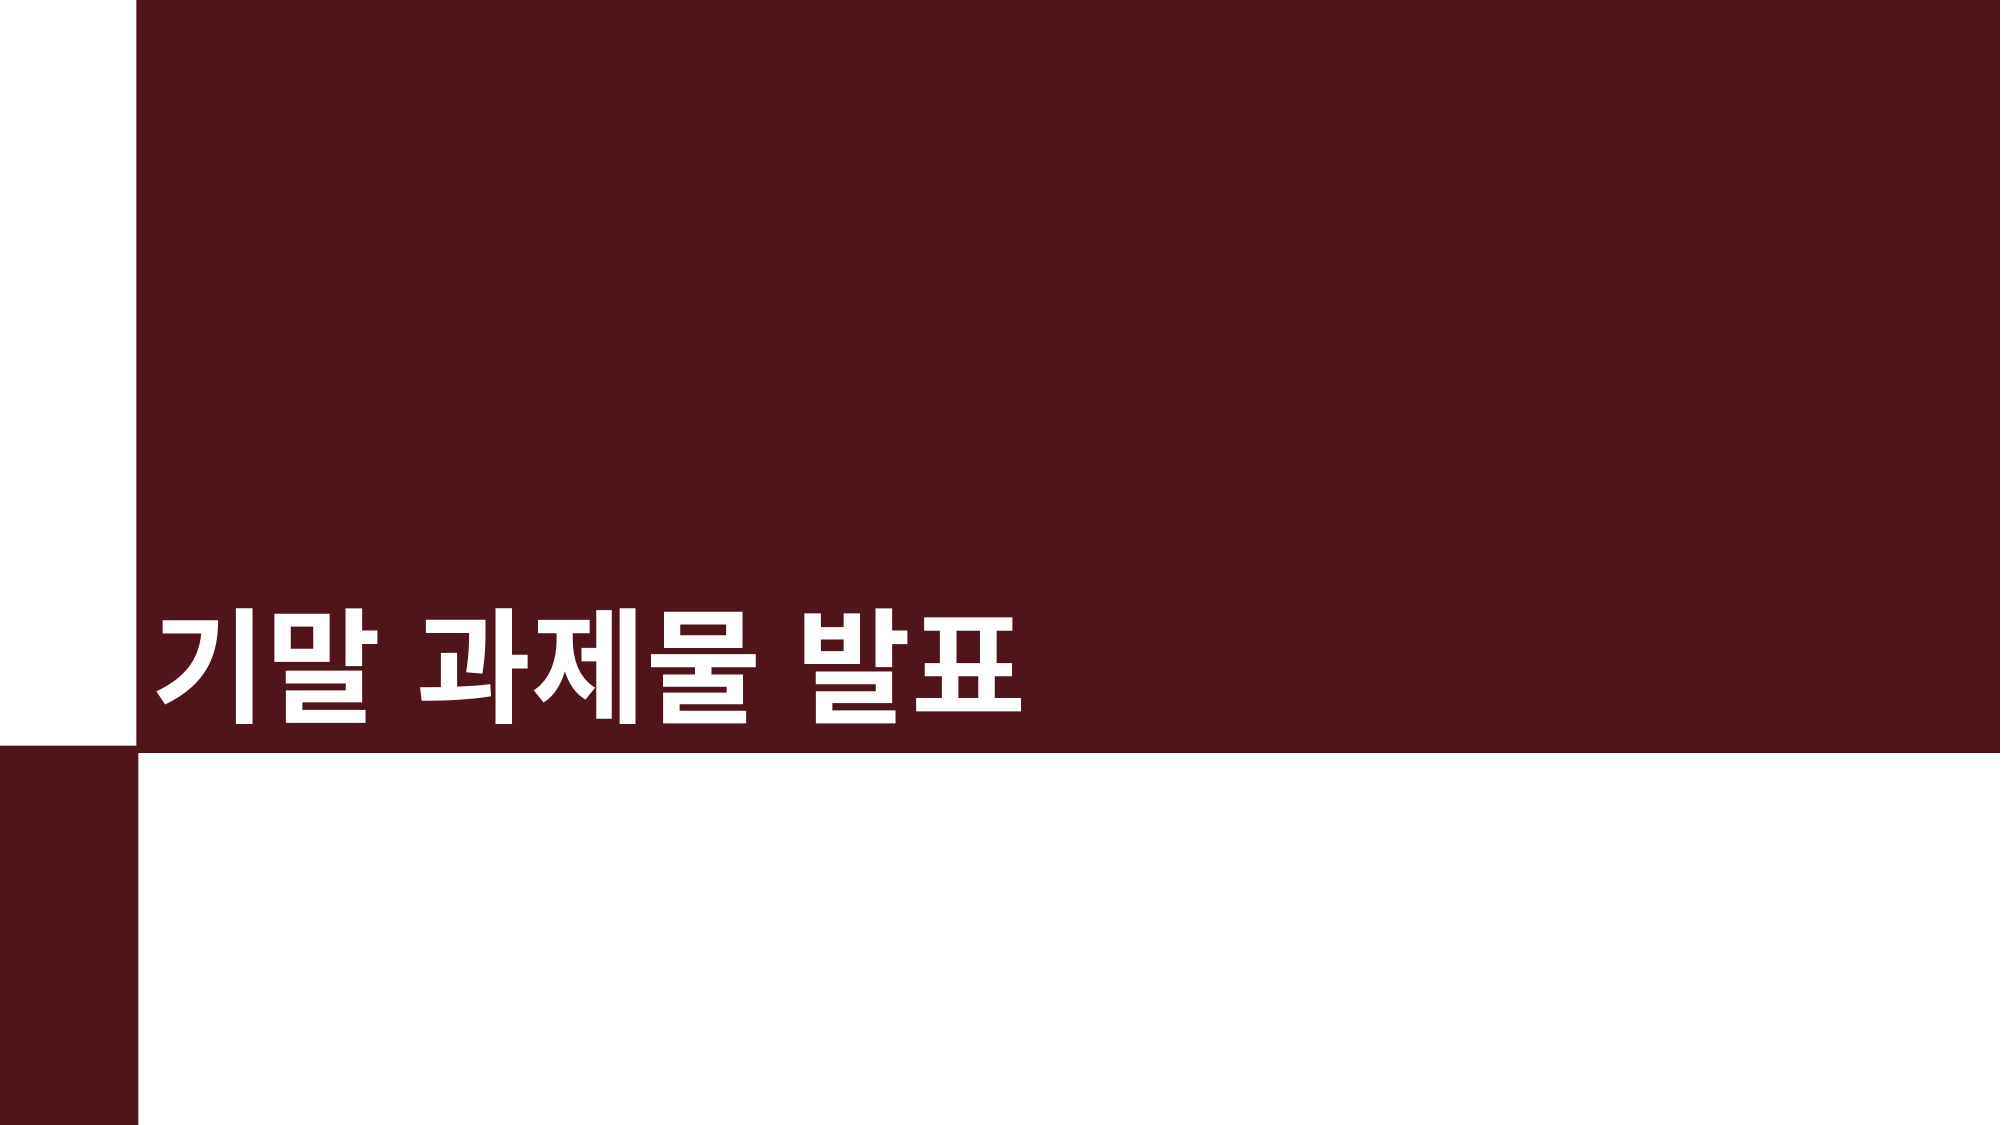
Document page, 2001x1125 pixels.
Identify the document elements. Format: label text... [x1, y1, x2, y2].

title 기말 과제물 발표 [136, 280, 1982, 749]
